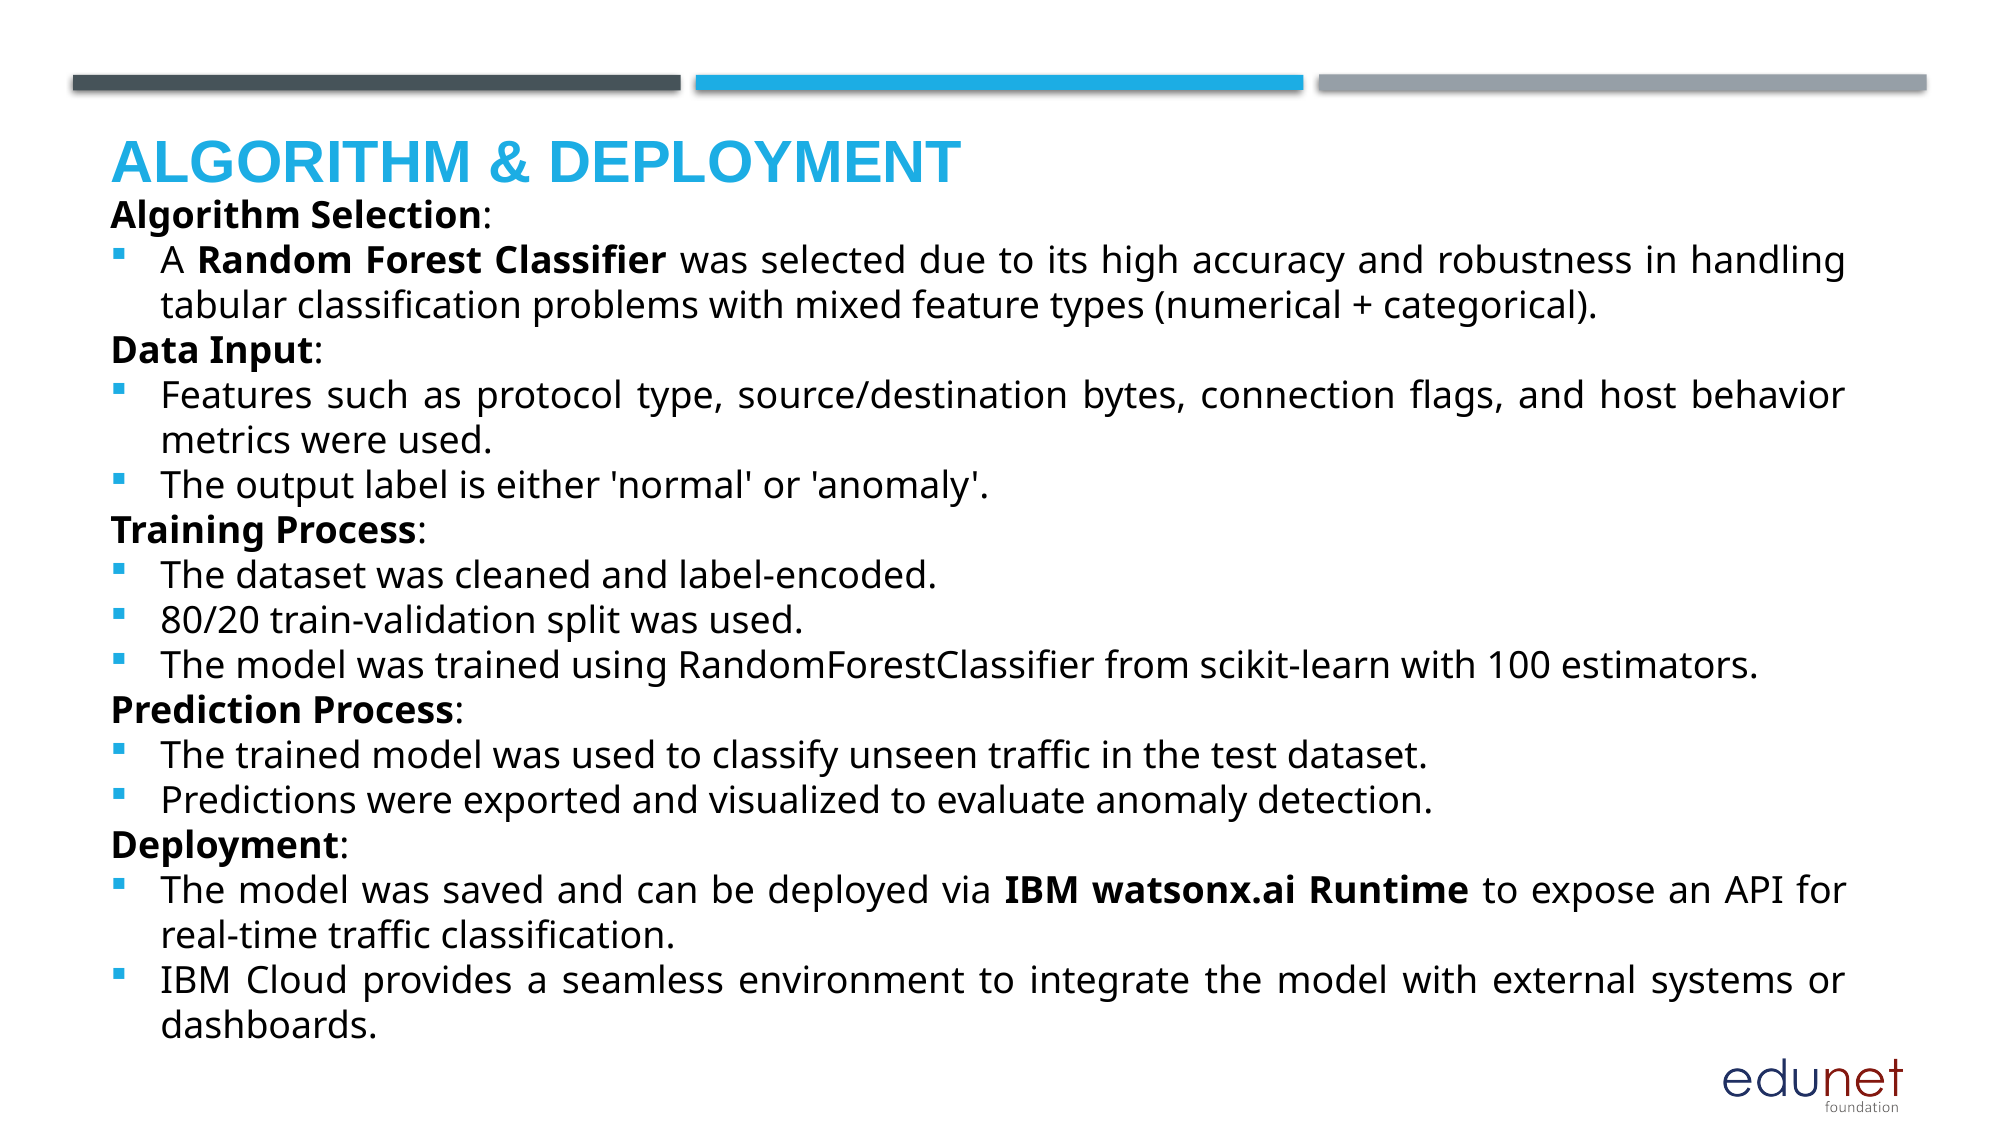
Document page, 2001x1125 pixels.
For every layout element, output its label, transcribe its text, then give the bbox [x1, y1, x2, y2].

picture [1719, 1056, 1905, 1116]
title Algorithm & Deployment [95, 115, 1905, 203]
list Algorithm Selection: A Random Forest Classifier was selected due to its high accuracy and robustness in handling tabular classification problems with mixed feature types (numerical + categorical). Data Input: Features such as protocol type, source/destination bytes, connection flags, and host behavior metrics were used. The output label is either 'normal' or 'anomaly'. Training Process: The dataset was cleaned and label-encoded. 80/20 train-validation split was used. The model was trained using RandomForestClassifier from scikit-learn with 100 estimators. Prediction Process: The trained model was used to classify unseen traffic in the test dataset. Predictions were exported and visualized to evaluate anomaly detection. Deployment: The model was saved and can be deployed via IBM watsonx.ai Runtime to expose an API for real-time traffic classification. IBM Cloud provides a seamless environment to integrate the model with external systems or dashboards. [95, 183, 1863, 1094]
